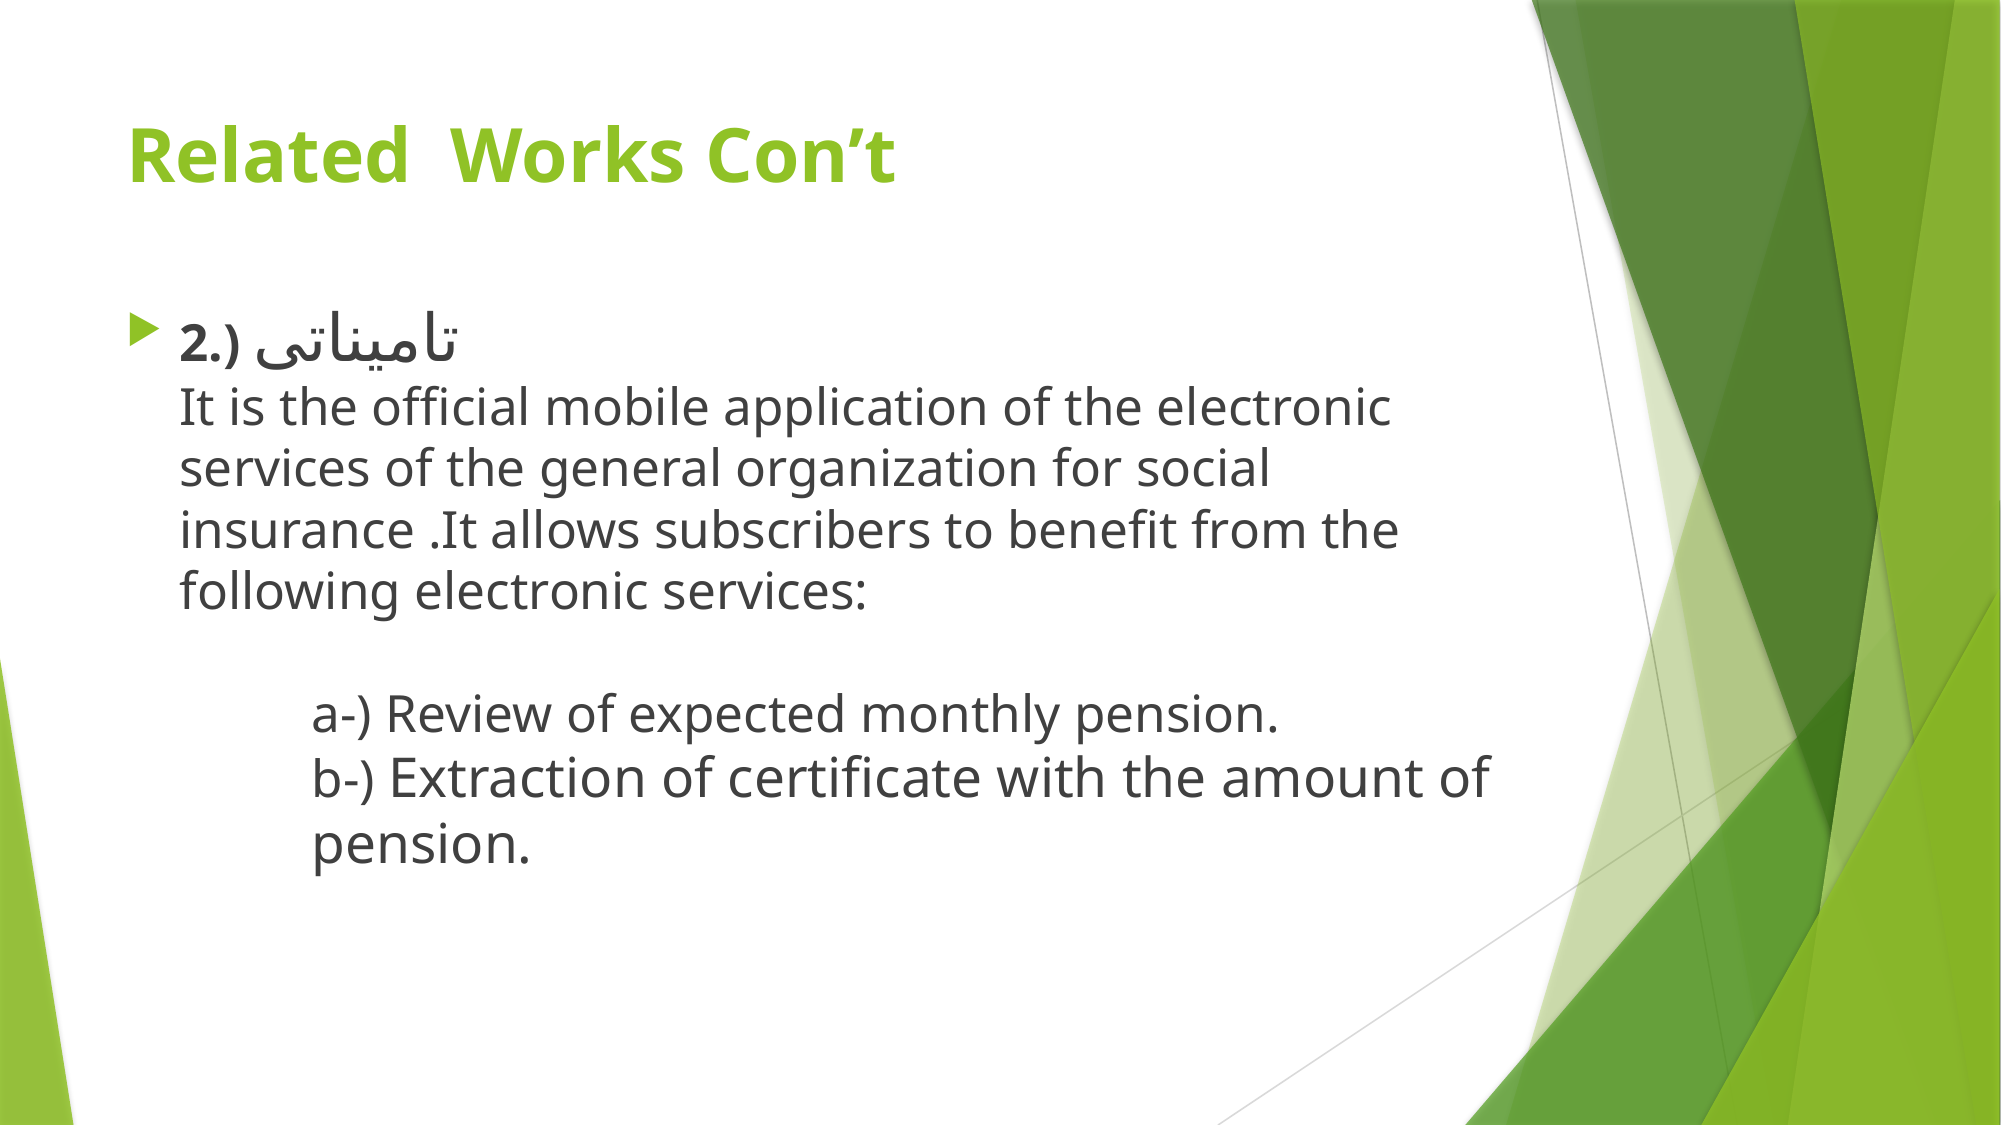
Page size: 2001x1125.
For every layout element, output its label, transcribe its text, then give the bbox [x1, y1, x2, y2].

list 2.) تاميناتى It is the official mobile application of the electronic services of the general organization for social insurance .It allows subscribers to benefit from the following electronic services: a-) Review of expected monthly pension. b-) Extraction of certificate with the amount of pension. [111, 287, 1522, 925]
title Related Works Con’t [111, 99, 1522, 287]
